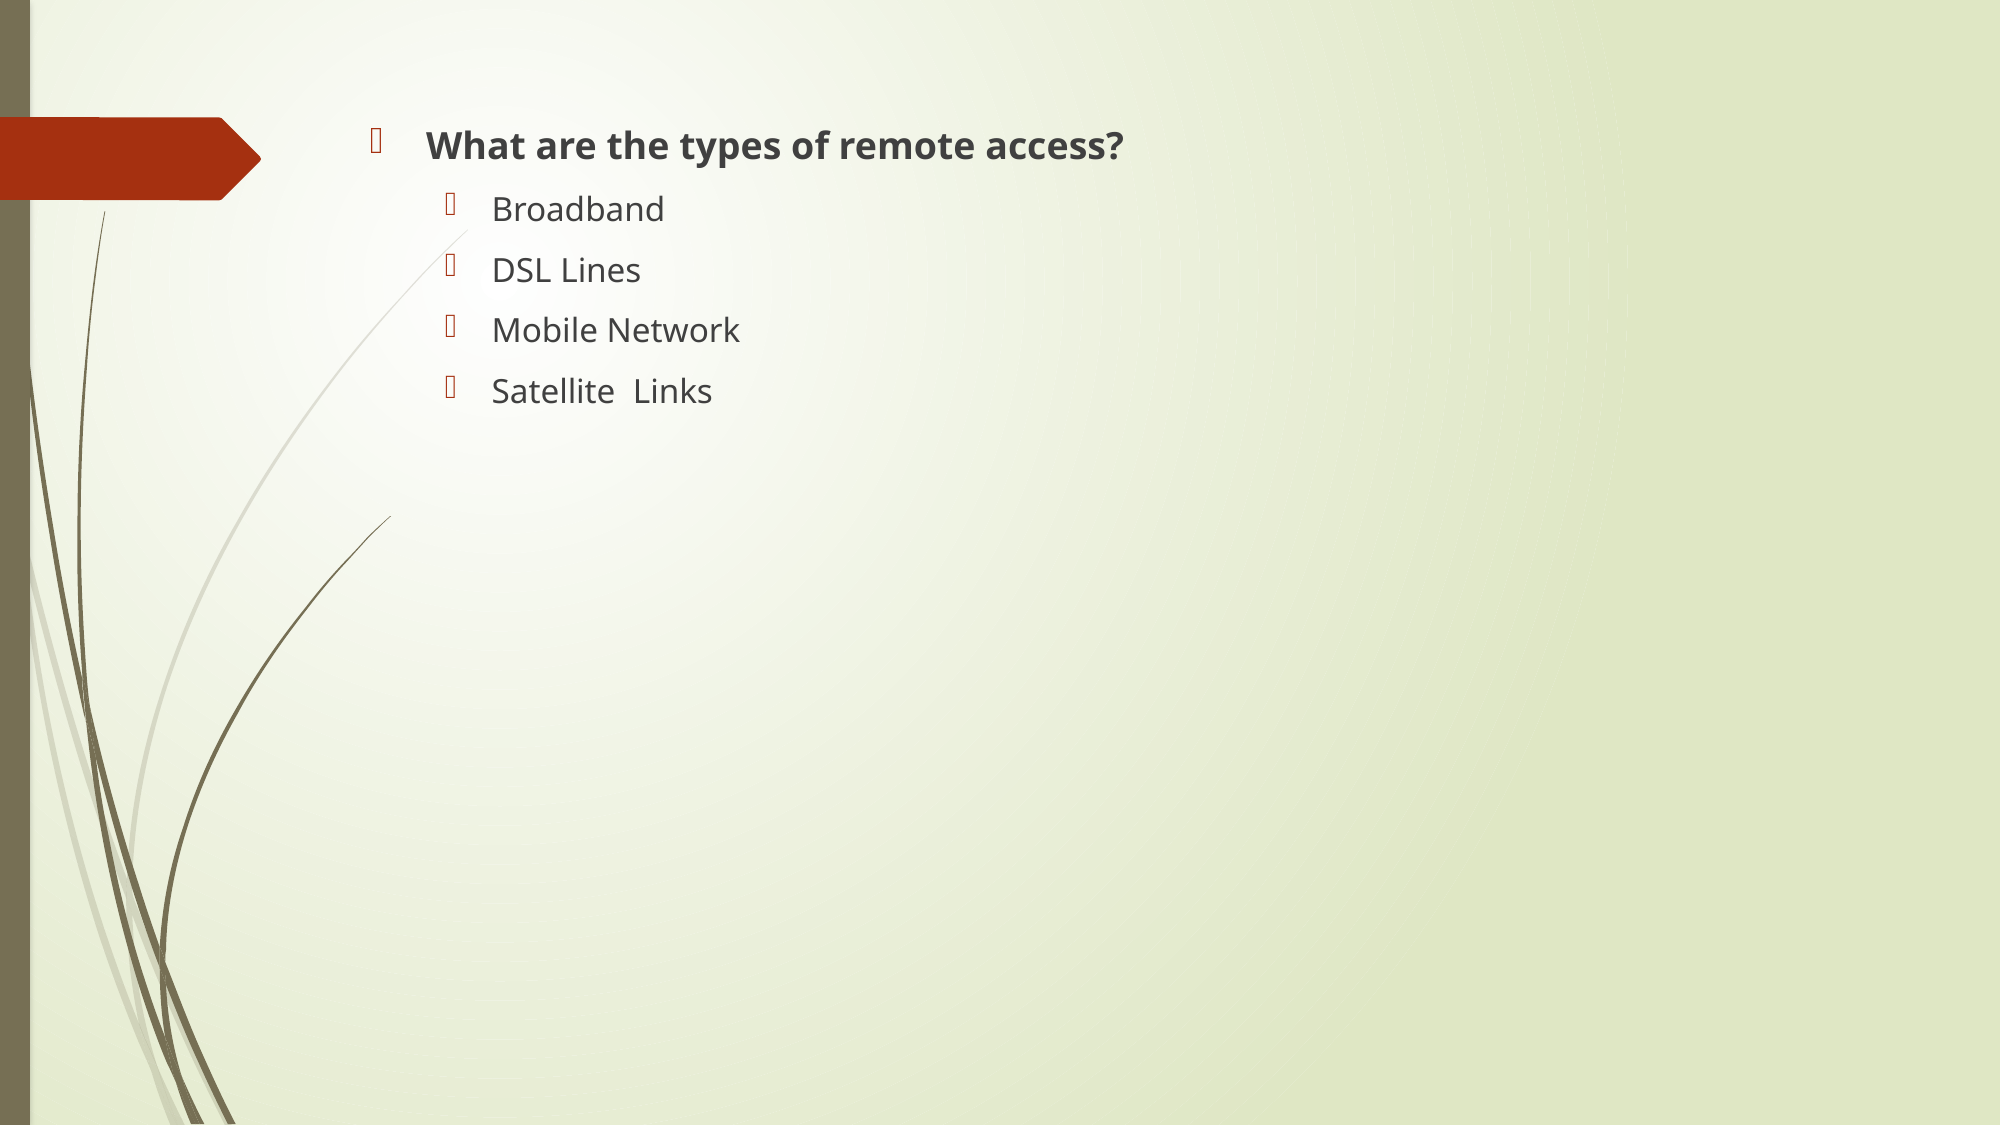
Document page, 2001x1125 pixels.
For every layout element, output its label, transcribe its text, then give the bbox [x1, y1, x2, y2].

list What are the types of remote access? Broadband DSL Lines Mobile Network Satellite Links [354, 114, 1818, 735]
